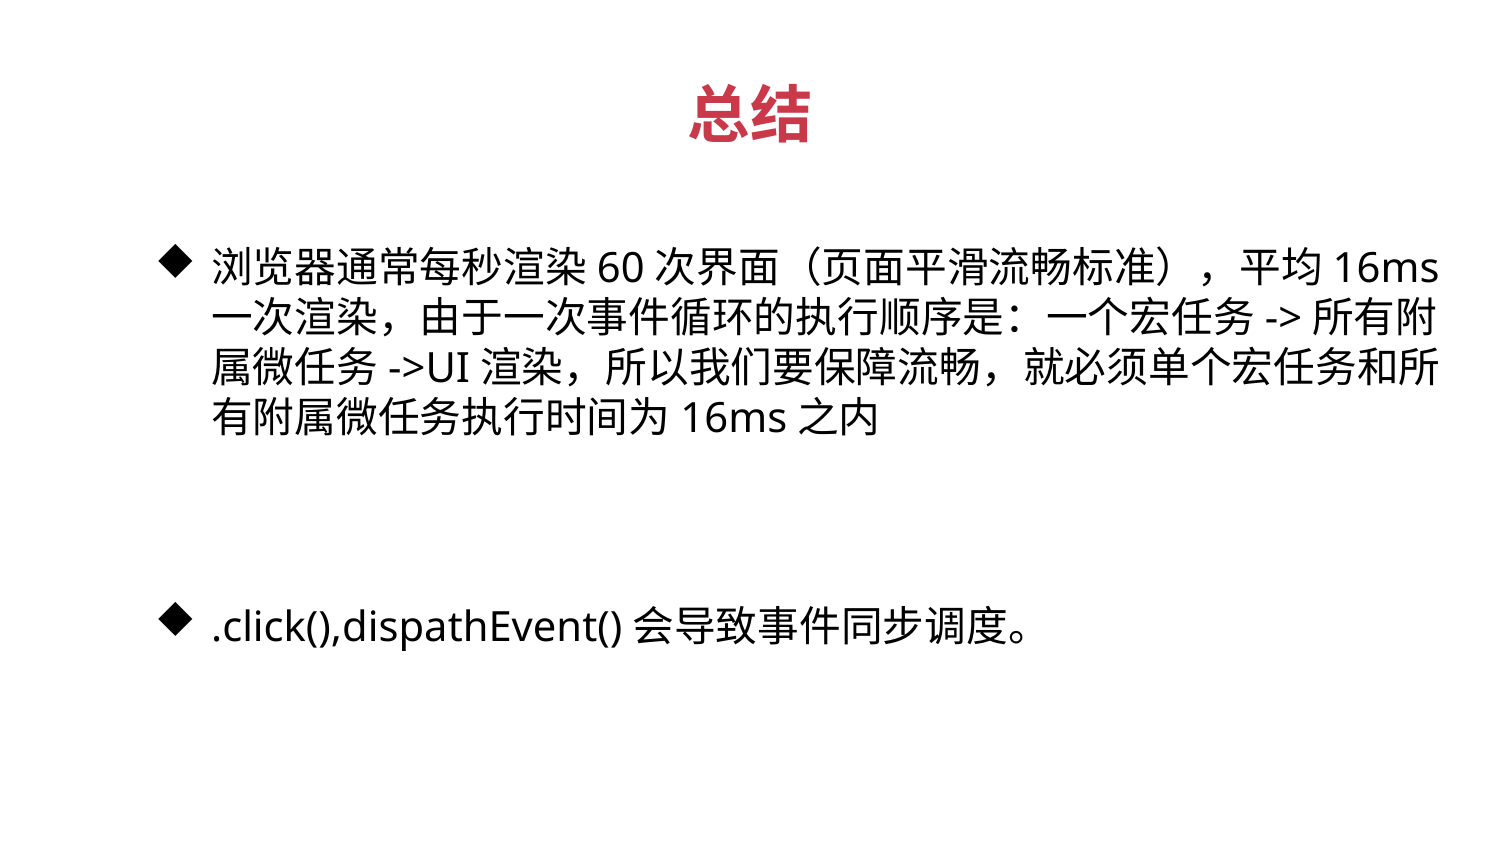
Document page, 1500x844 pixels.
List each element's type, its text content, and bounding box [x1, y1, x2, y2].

text_box 浏览器通常每秒渲染60次界面（页面平滑流畅标准），平均16ms一次渲染，由于一次事件循环的执行顺序是：一个宏任务->所有附属微任务->UI渲染，所以我们要保障流畅，就必须单个宏任务和所有附属微任务执行时间为16ms之内 [64, 233, 1470, 449]
text_box 总结 [672, 67, 828, 158]
text_box .click(),dispathEvent()会导致事件同步调度。 [64, 592, 1470, 658]
